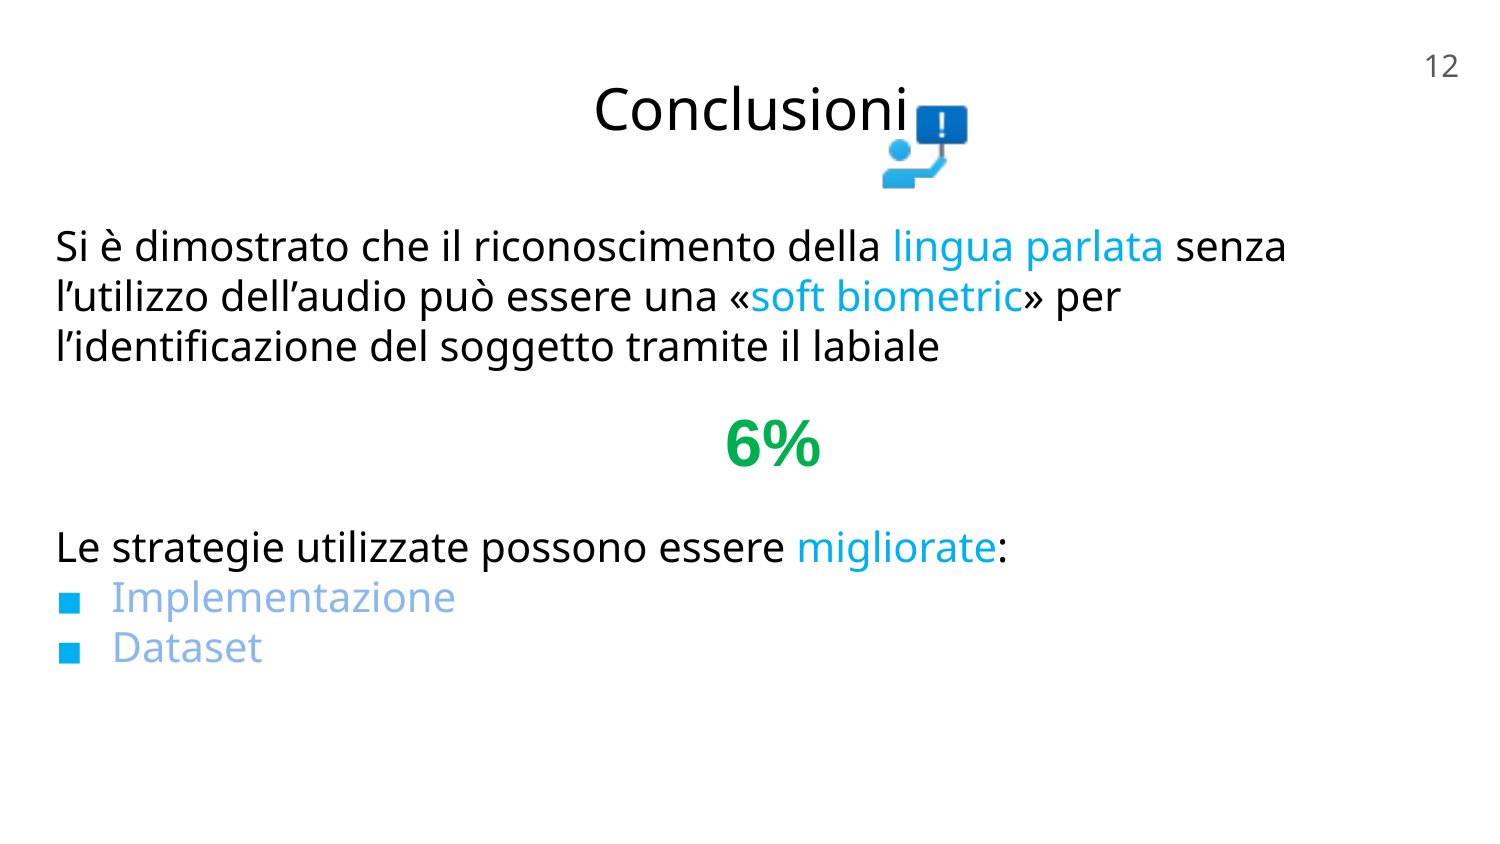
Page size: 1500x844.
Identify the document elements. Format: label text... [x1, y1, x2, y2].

text_box Le strategie utilizzate possono essere migliorate: Implementazione Dataset [40, 555, 1340, 635]
text_box Si è dimostrato che il riconoscimento della lingua parlata senza l’utilizzo dell’audio può essere una «soft biometric» per l’identificazione del soggetto tramite il labiale [40, 255, 1340, 334]
slide_number ‹#› [1384, 35, 1475, 100]
picture [872, 96, 974, 197]
text_box Conclusioni [117, 67, 1385, 147]
text_box 6% [673, 392, 874, 488]
